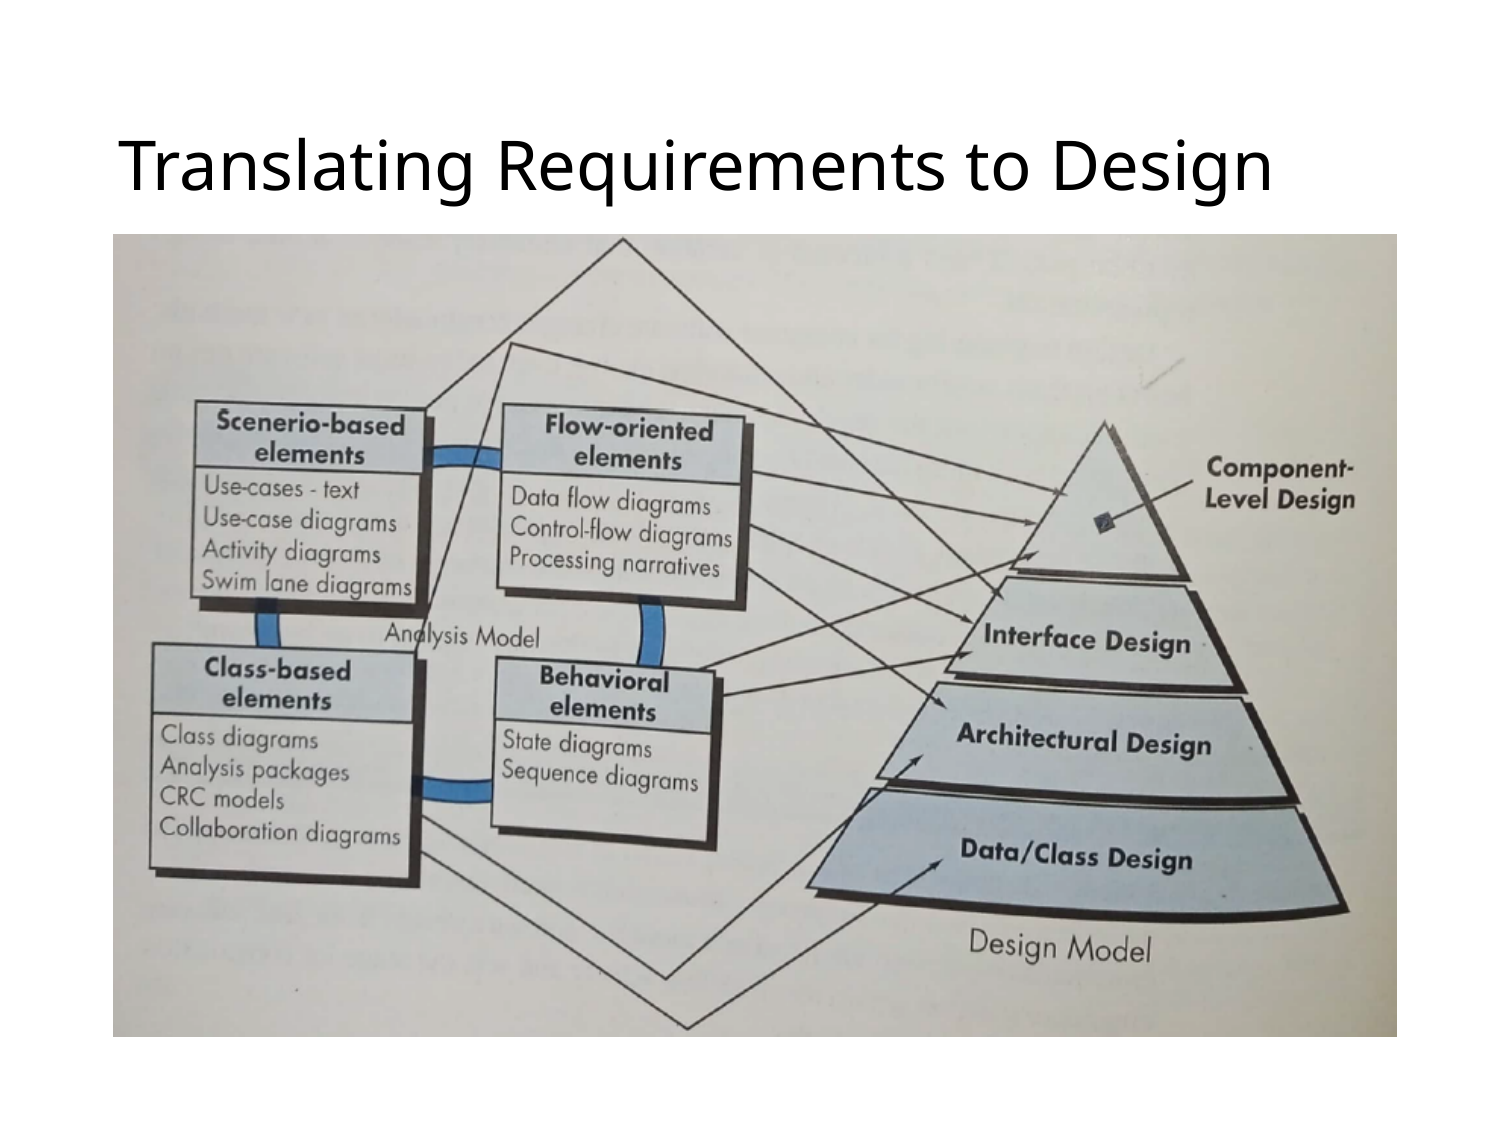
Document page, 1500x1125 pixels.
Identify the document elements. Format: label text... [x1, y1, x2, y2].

picture [113, 234, 1397, 1037]
title Translating Requirements to Design [103, 59, 1397, 278]
